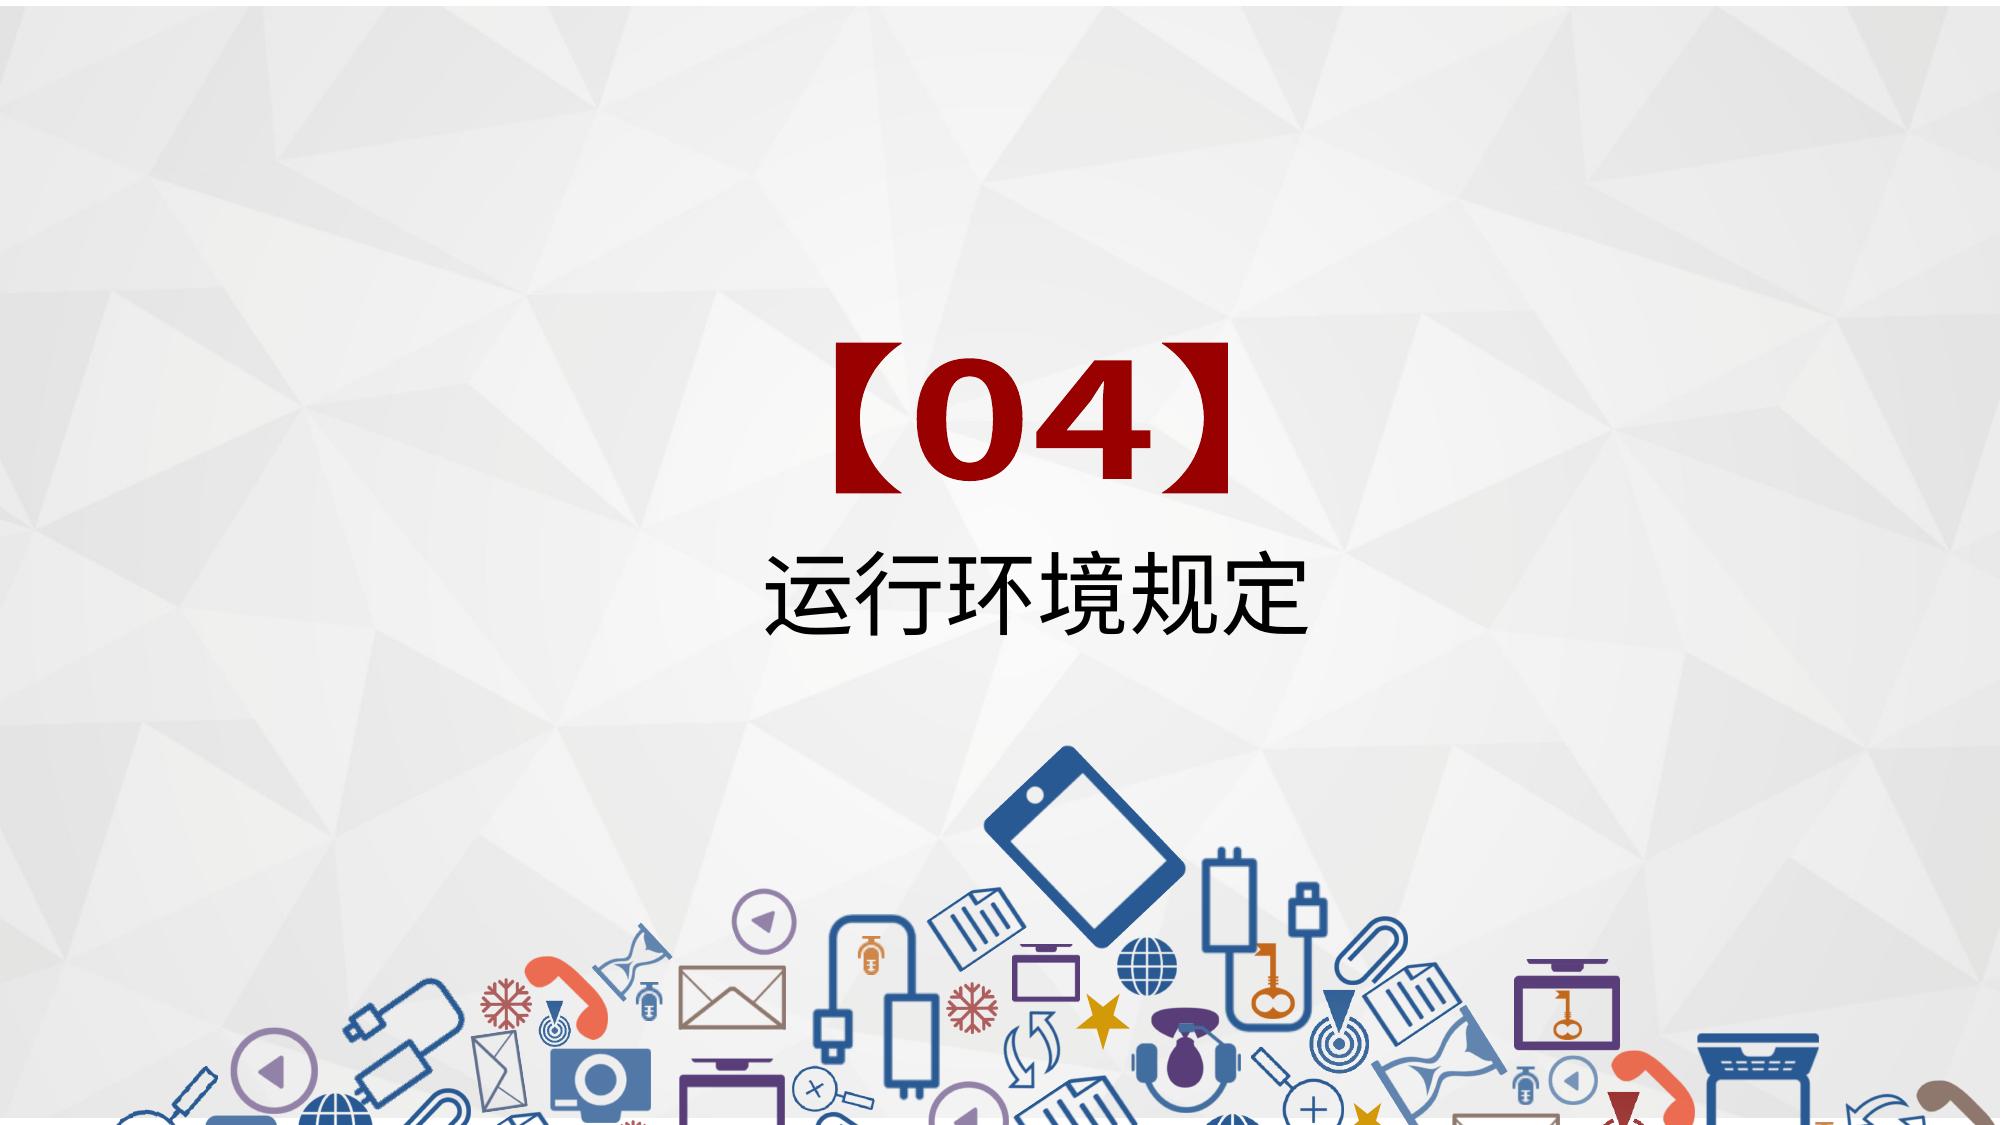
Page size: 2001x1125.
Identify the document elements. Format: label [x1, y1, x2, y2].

text_box [101, 739, 2000, 1125]
picture [0, 6, 2000, 1119]
